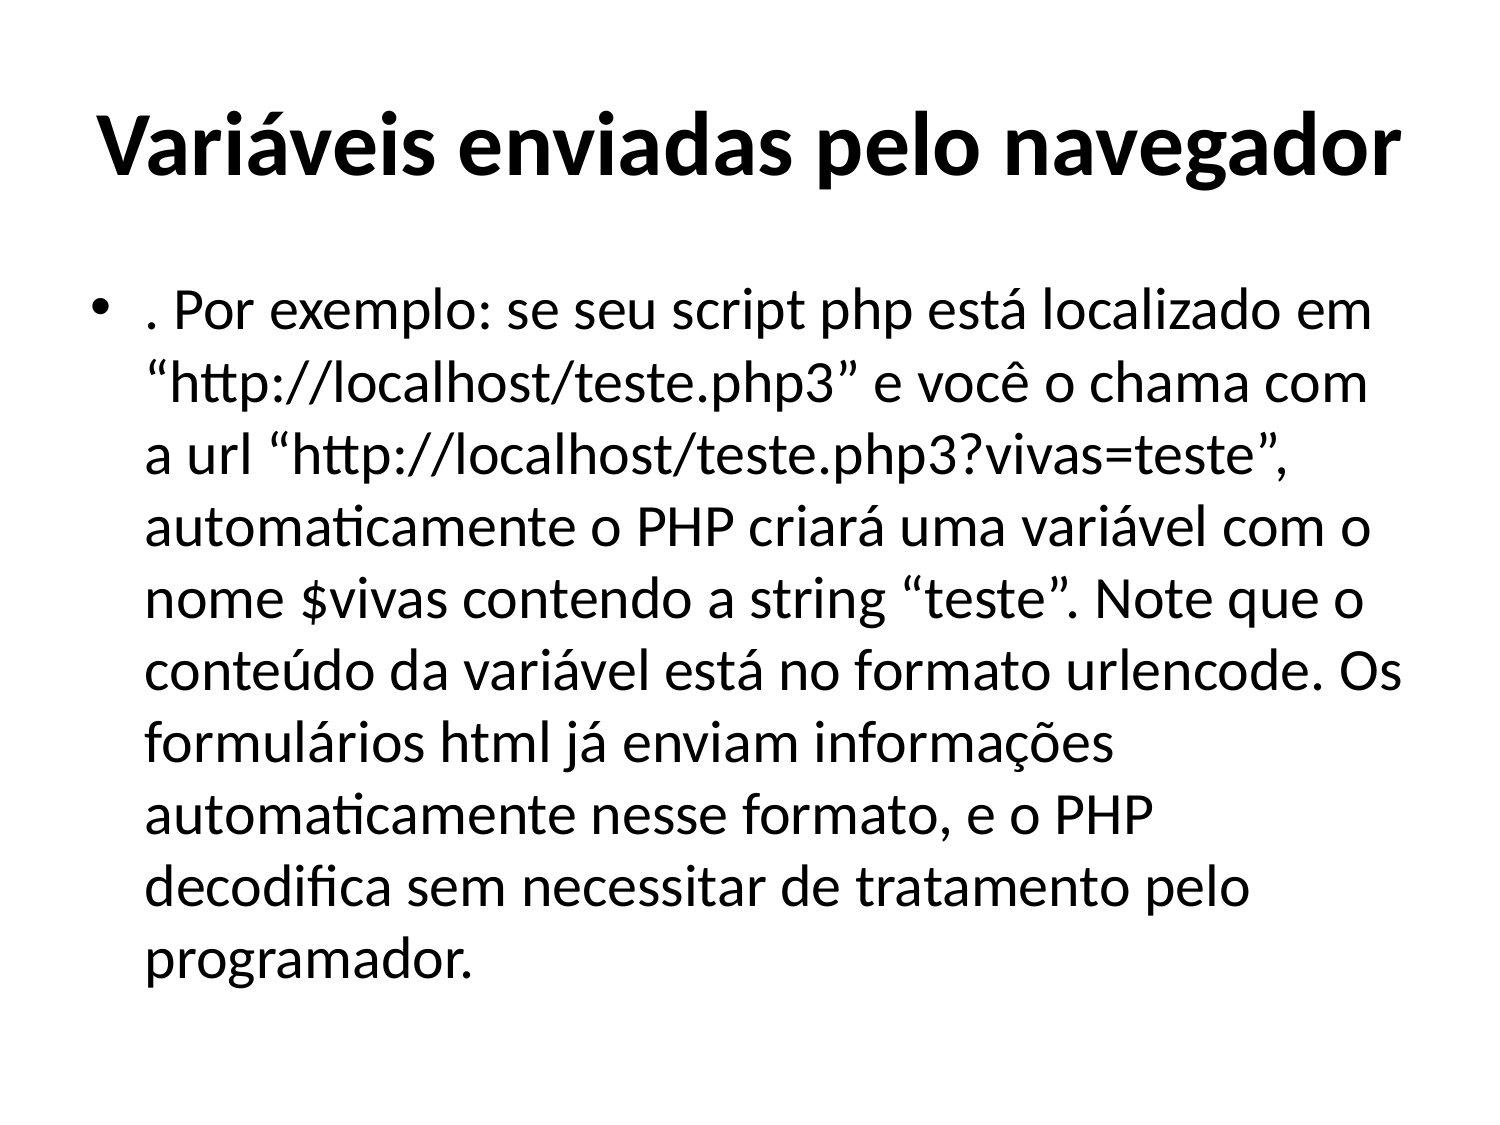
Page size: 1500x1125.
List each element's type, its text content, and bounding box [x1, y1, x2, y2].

list . Por exemplo: se seu script php está localizado em “http://localhost/teste.php3” e você o chama com a url “http://localhost/teste.php3?vivas=teste”, automaticamente o PHP criará uma variável com o nome $vivas contendo a string “teste”. Note que o conteúdo da variável está no formato urlencode. Os formulários html já enviam informações automaticamente nesse formato, e o PHP decodifica sem necessitar de tratamento pelo programador. [75, 262, 1425, 1005]
title Variáveis enviadas pelo navegador [75, 45, 1425, 233]
